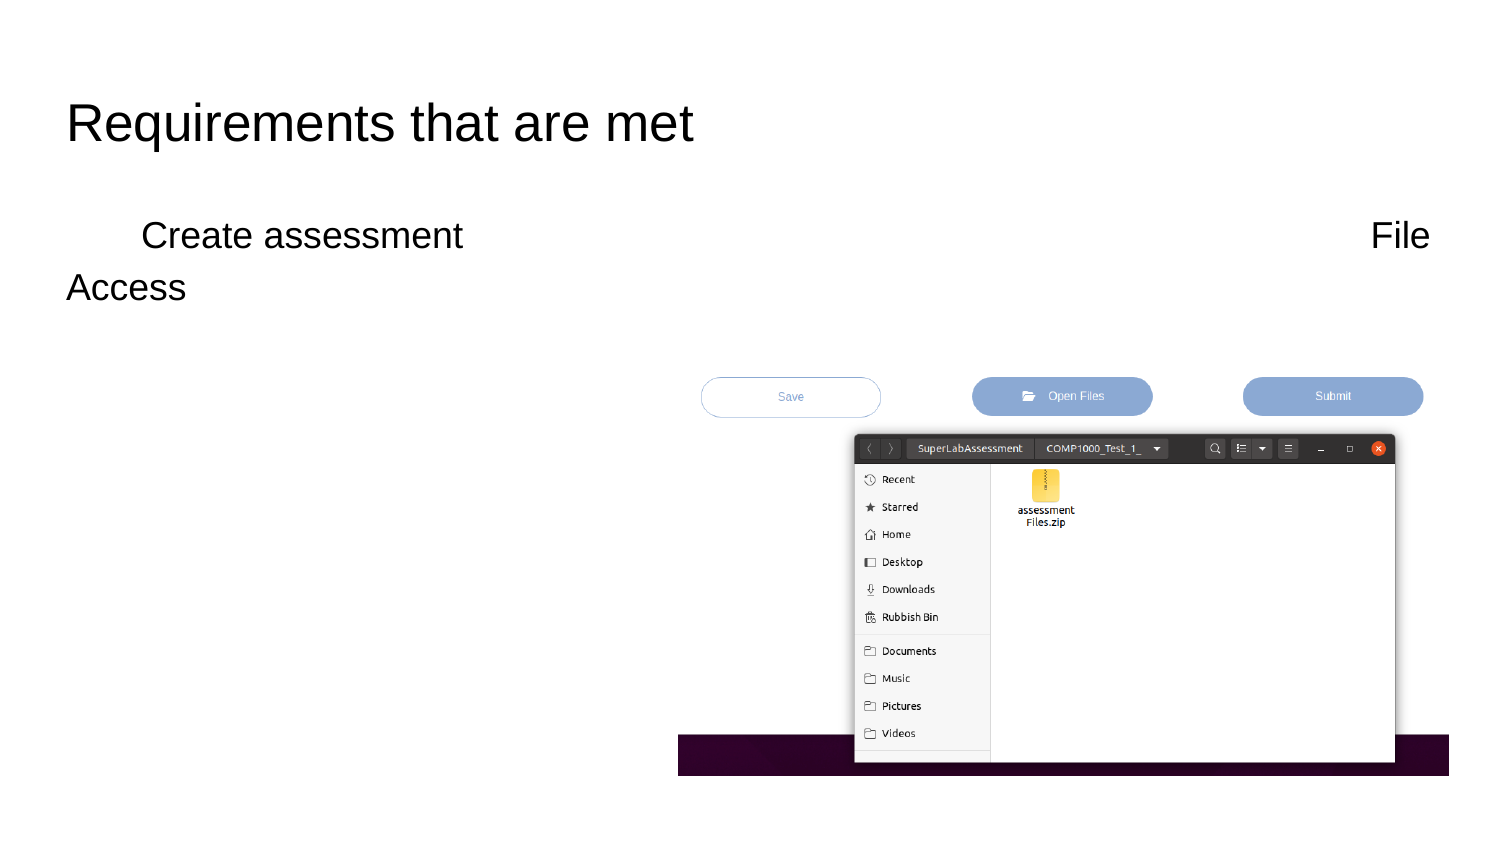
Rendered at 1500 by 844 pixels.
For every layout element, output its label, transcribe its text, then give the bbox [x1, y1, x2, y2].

title Requirements that are met [51, 72, 1449, 167]
list Create assessment File Access [51, 189, 1449, 750]
picture [678, 276, 1450, 776]
